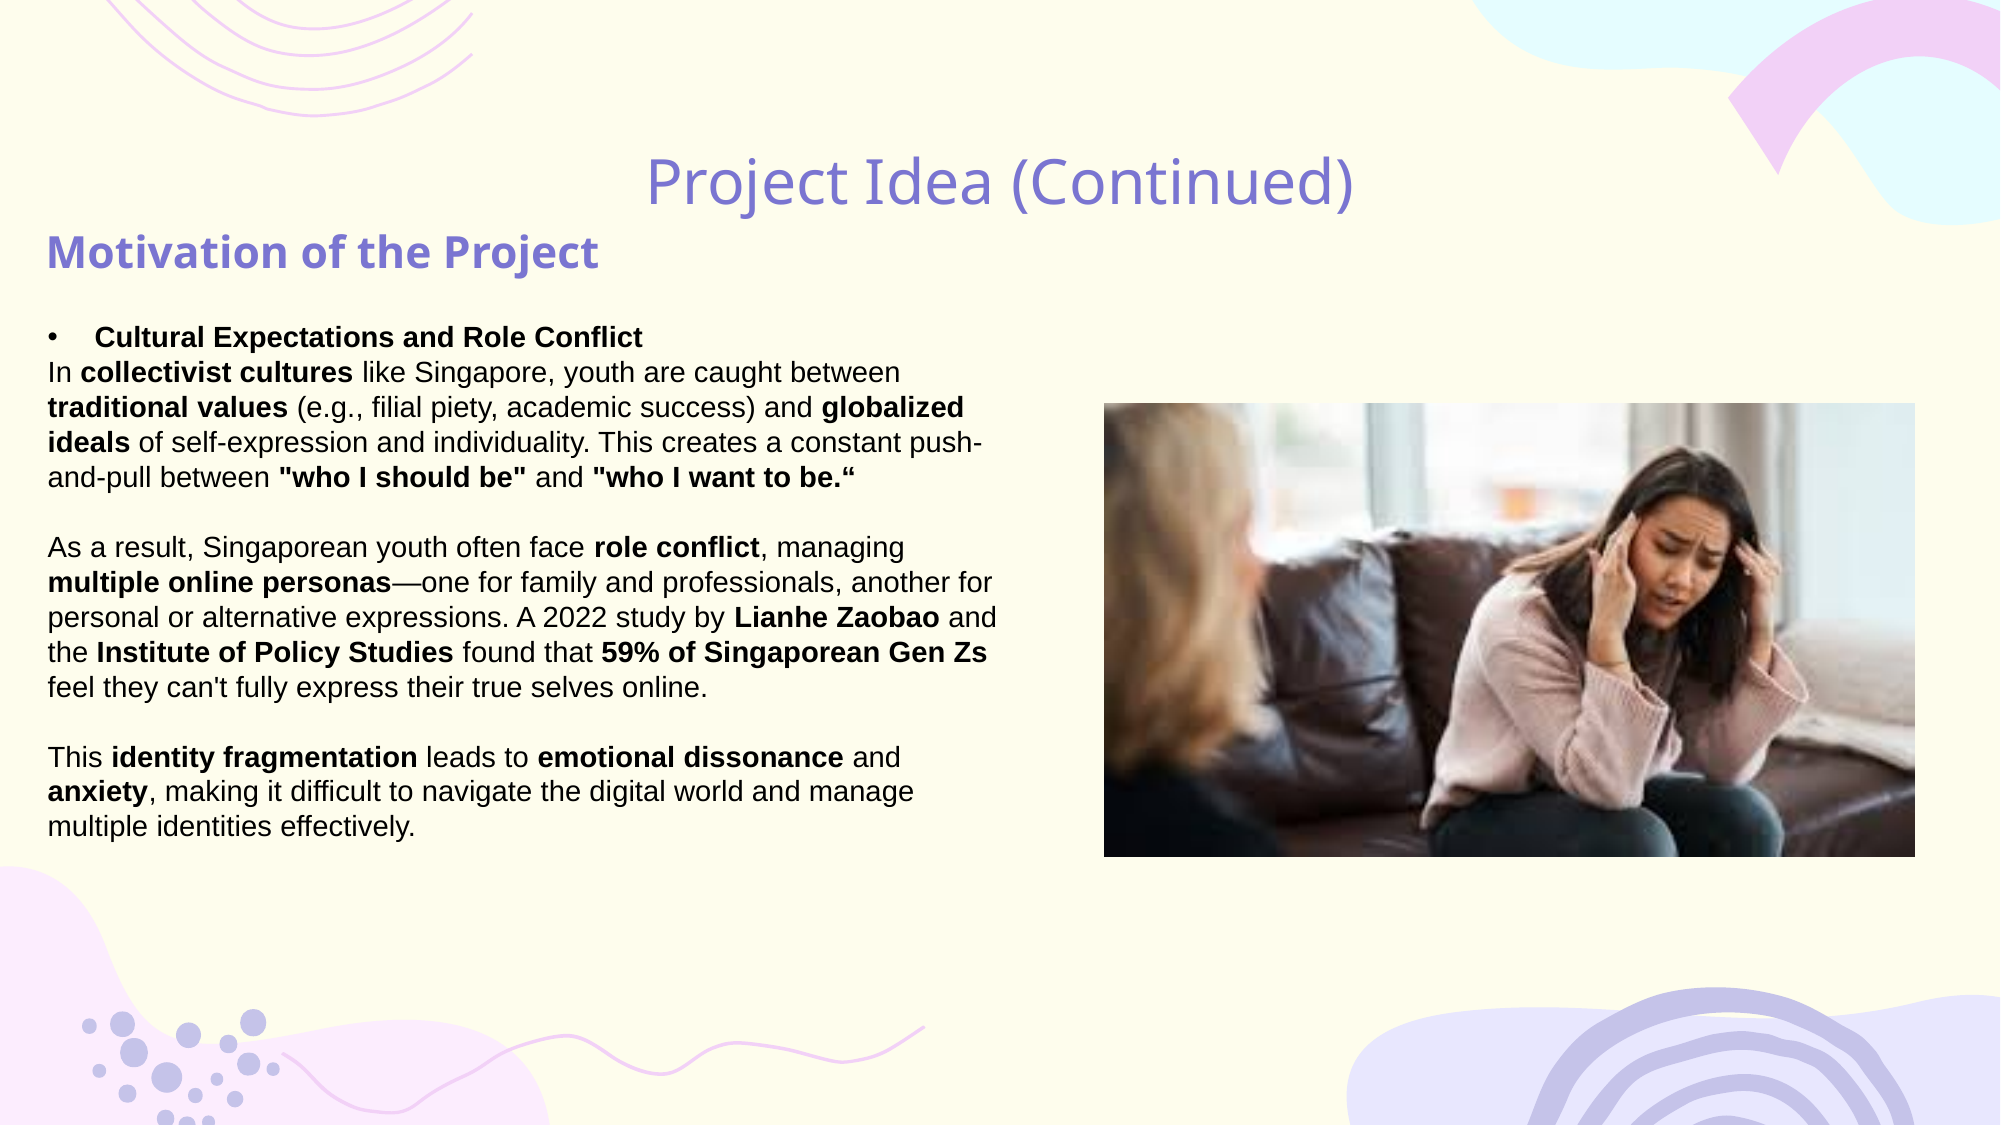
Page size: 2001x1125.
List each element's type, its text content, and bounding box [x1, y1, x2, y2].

text_box Cultural Expectations and Role Conflict In collectivist cultures like Singapore, youth are caught between traditional values (e.g., filial piety, academic success) and globalized ideals of self-expression and individuality. This creates a constant push-and-pull between "who I should be" and "who I want to be.“ As a result, Singaporean youth often face role conflict, managing multiple online personas—one for family and professionals, another for personal or alternative expressions. A 2022 study by Lianhe Zaobao and the Institute of Policy Studies found that 59% of Singaporean Gen Zs feel they can't fully express their true selves online. This identity fragmentation leads to emotional dissonance and anxiety, making it difficult to navigate the digital world and manage multiple identities effectively. [32, 310, 1031, 851]
title Project Idea (Continued) [157, 116, 1843, 243]
picture [1104, 402, 1916, 858]
list Motivation of the Project [0, 209, 1685, 630]
